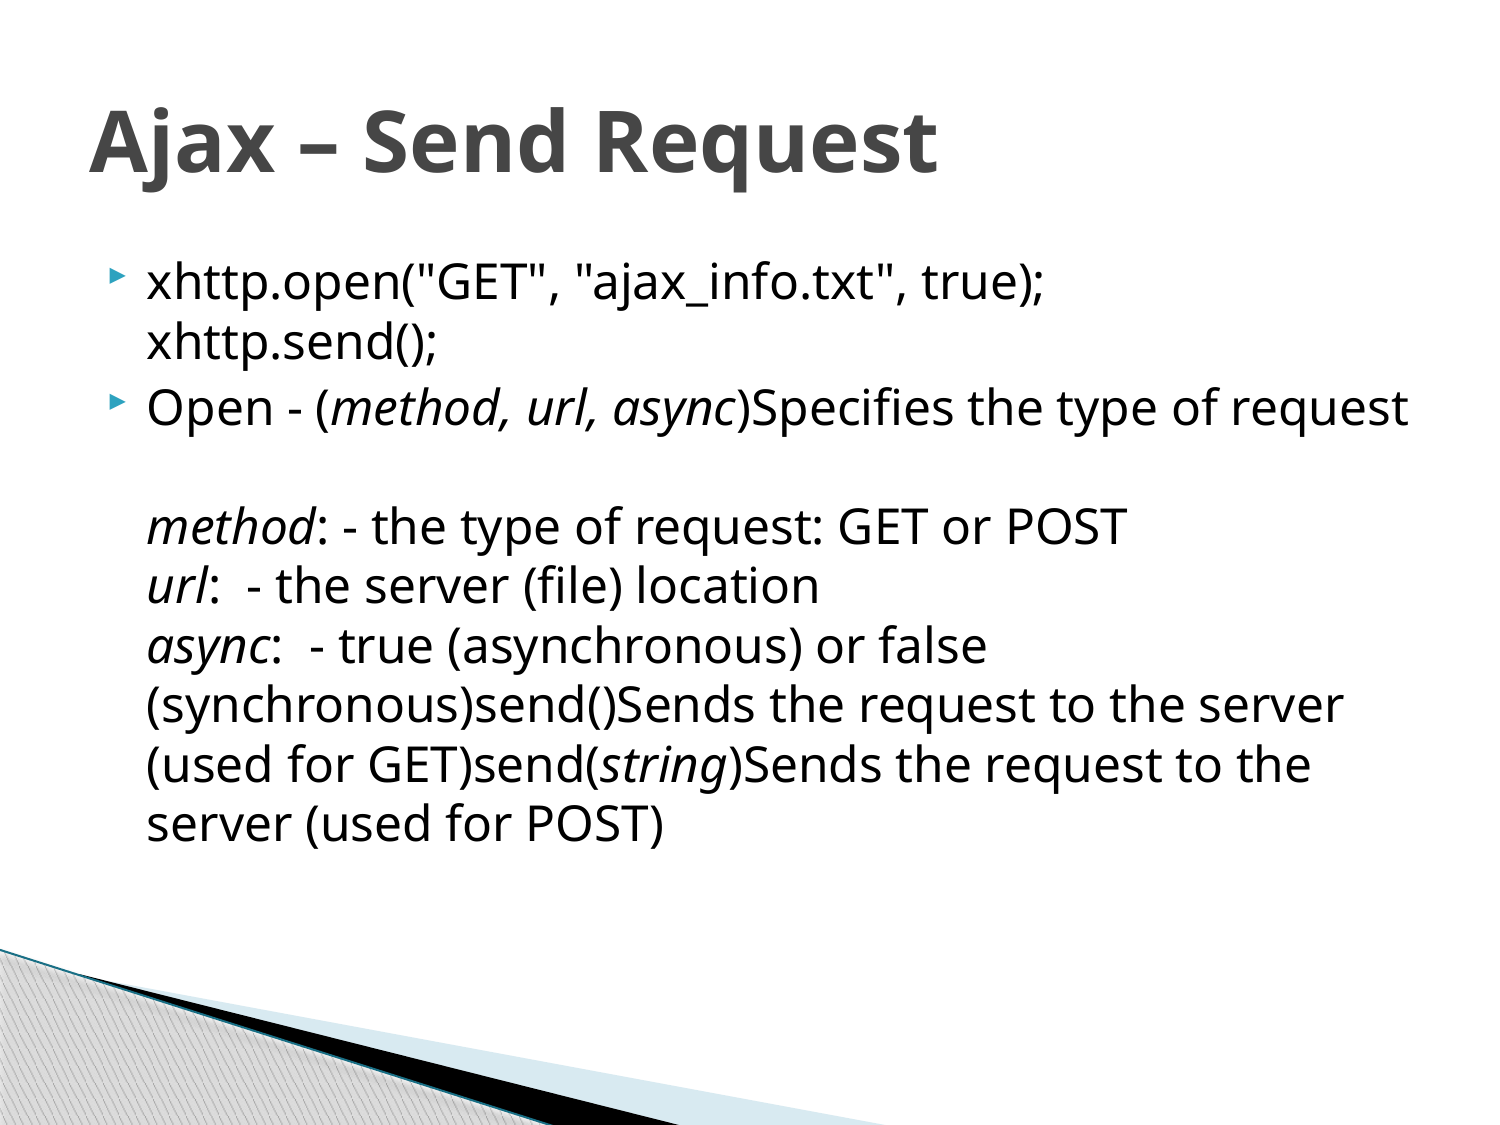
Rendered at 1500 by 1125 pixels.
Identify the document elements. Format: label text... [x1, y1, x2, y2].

title Ajax – Send Request [75, 45, 1425, 233]
list xhttp.open("GET", "ajax_info.txt", true); xhttp.send(); Open - (method, url, async)Specifies the type of request method: - the type of request: GET or POST url: - the server (file) location async: - true (asynchronous) or false (synchronous)send()Sends the request to the server (used for GET)send(string)Sends the request to the server (used for POST) [75, 243, 1425, 986]
